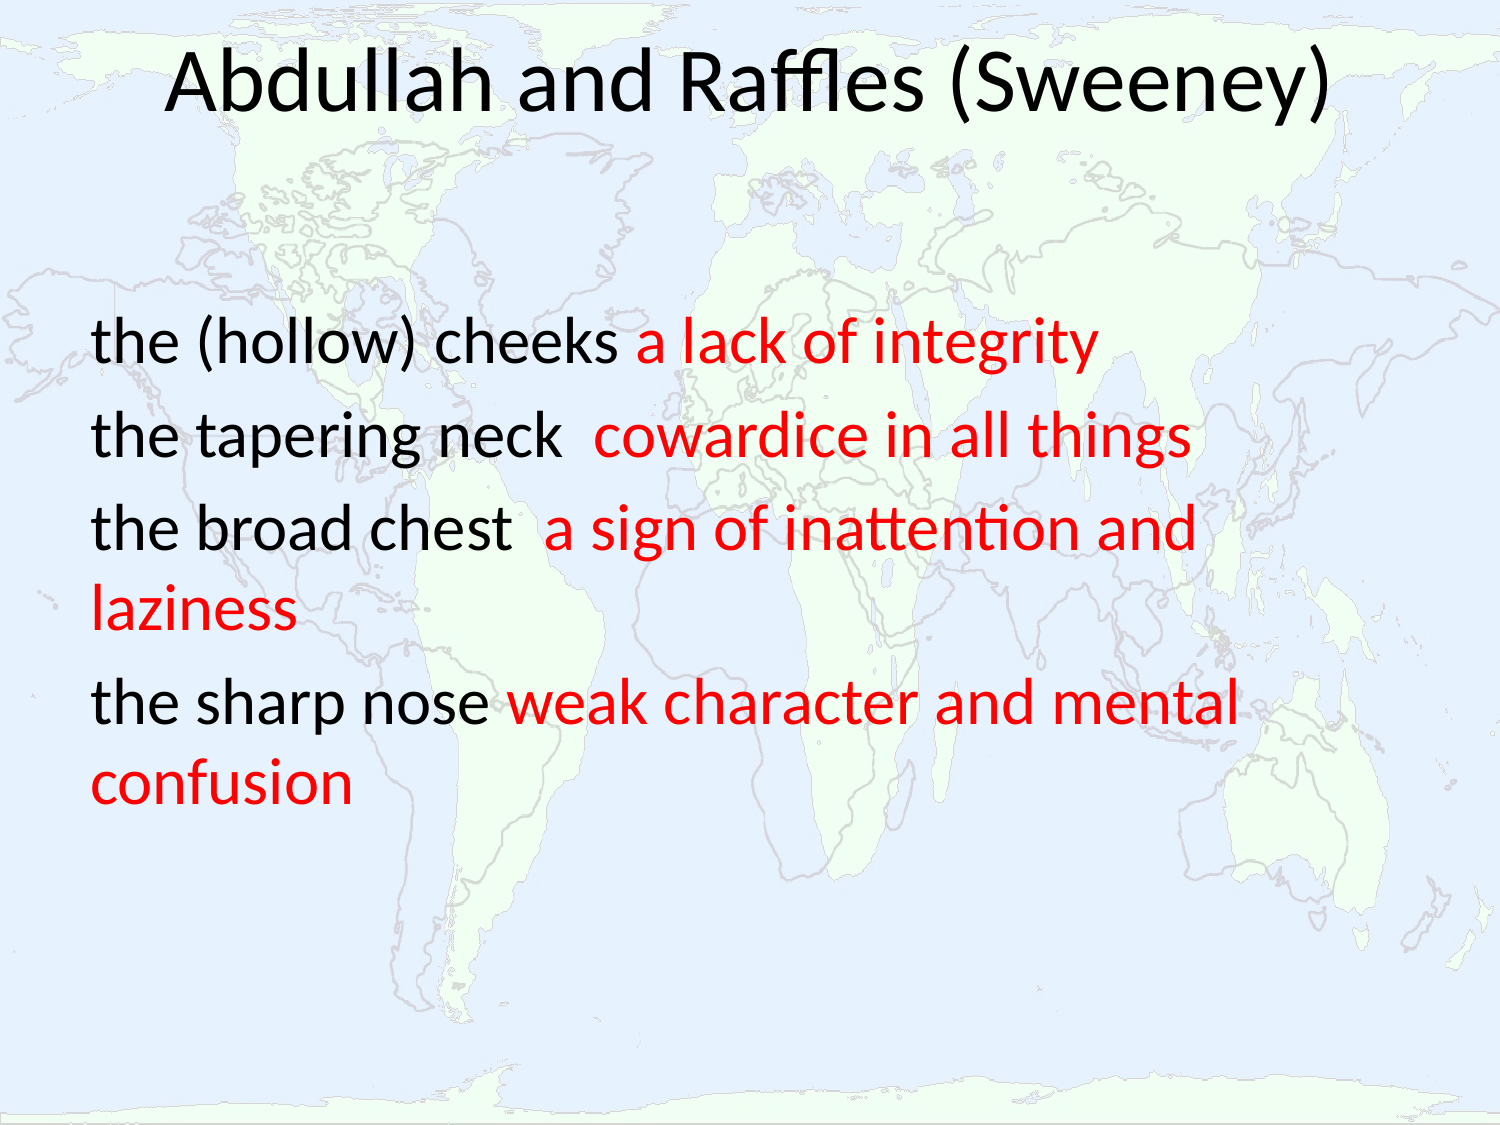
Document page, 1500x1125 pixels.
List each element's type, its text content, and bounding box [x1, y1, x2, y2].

title Abdullah and Raffles (Sweeney) [75, 0, 1425, 149]
list the (hollow) cheeks a lack of integrity the tapering neck cowardice in all things the broad chest a sign of inattention and laziness the sharp nose weak character and mental confusion [75, 196, 1425, 993]
